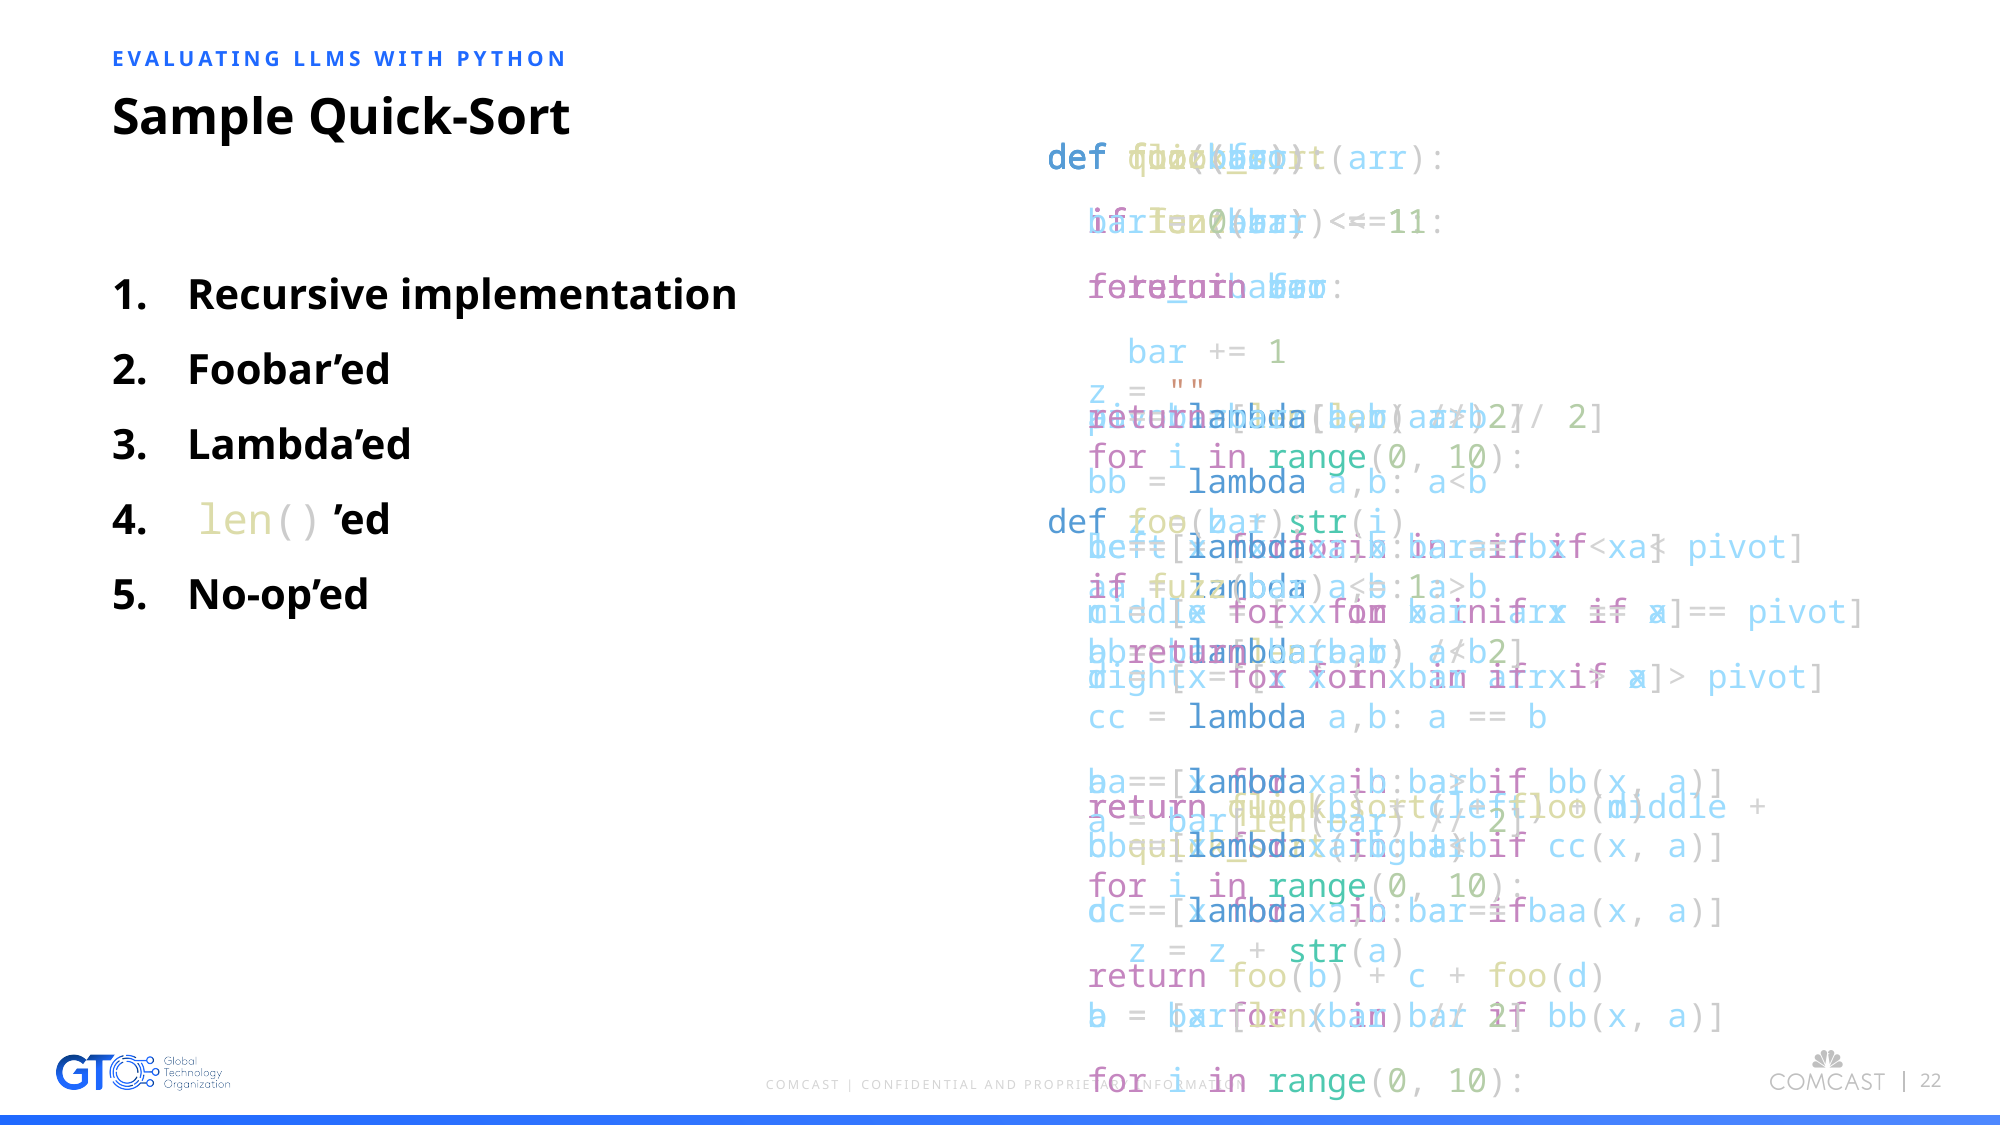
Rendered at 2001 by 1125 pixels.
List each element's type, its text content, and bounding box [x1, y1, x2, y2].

list Evaluating LLMs with Python [112, 41, 1888, 75]
title Sample Quick-Sort [112, 84, 1888, 206]
text_box def fuzz(foo): bar = 0 for _ in foo: bar += 1 return bar def foo(bar): if fuzz(bar) <= 1: return bar aa = lambda a,b: a>b bb = lambda a,b: a<b cc = lambda a,b: a == b a = bar[len(bar) // 2] b = [x for x in bar if bb(x, a)] c = [x for x in bar if cc(x, a)] d = [x for x in bar if aa(x, a)] return foo(b) + c + foo(d) [1047, 135, 1878, 1125]
list Recursive implementation Foobar’ed Lambda’ed len() ’ed No-op’ed [112, 268, 953, 990]
picture [1878, 1050, 1885, 1090]
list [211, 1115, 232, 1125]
picture [44, 1044, 242, 1101]
